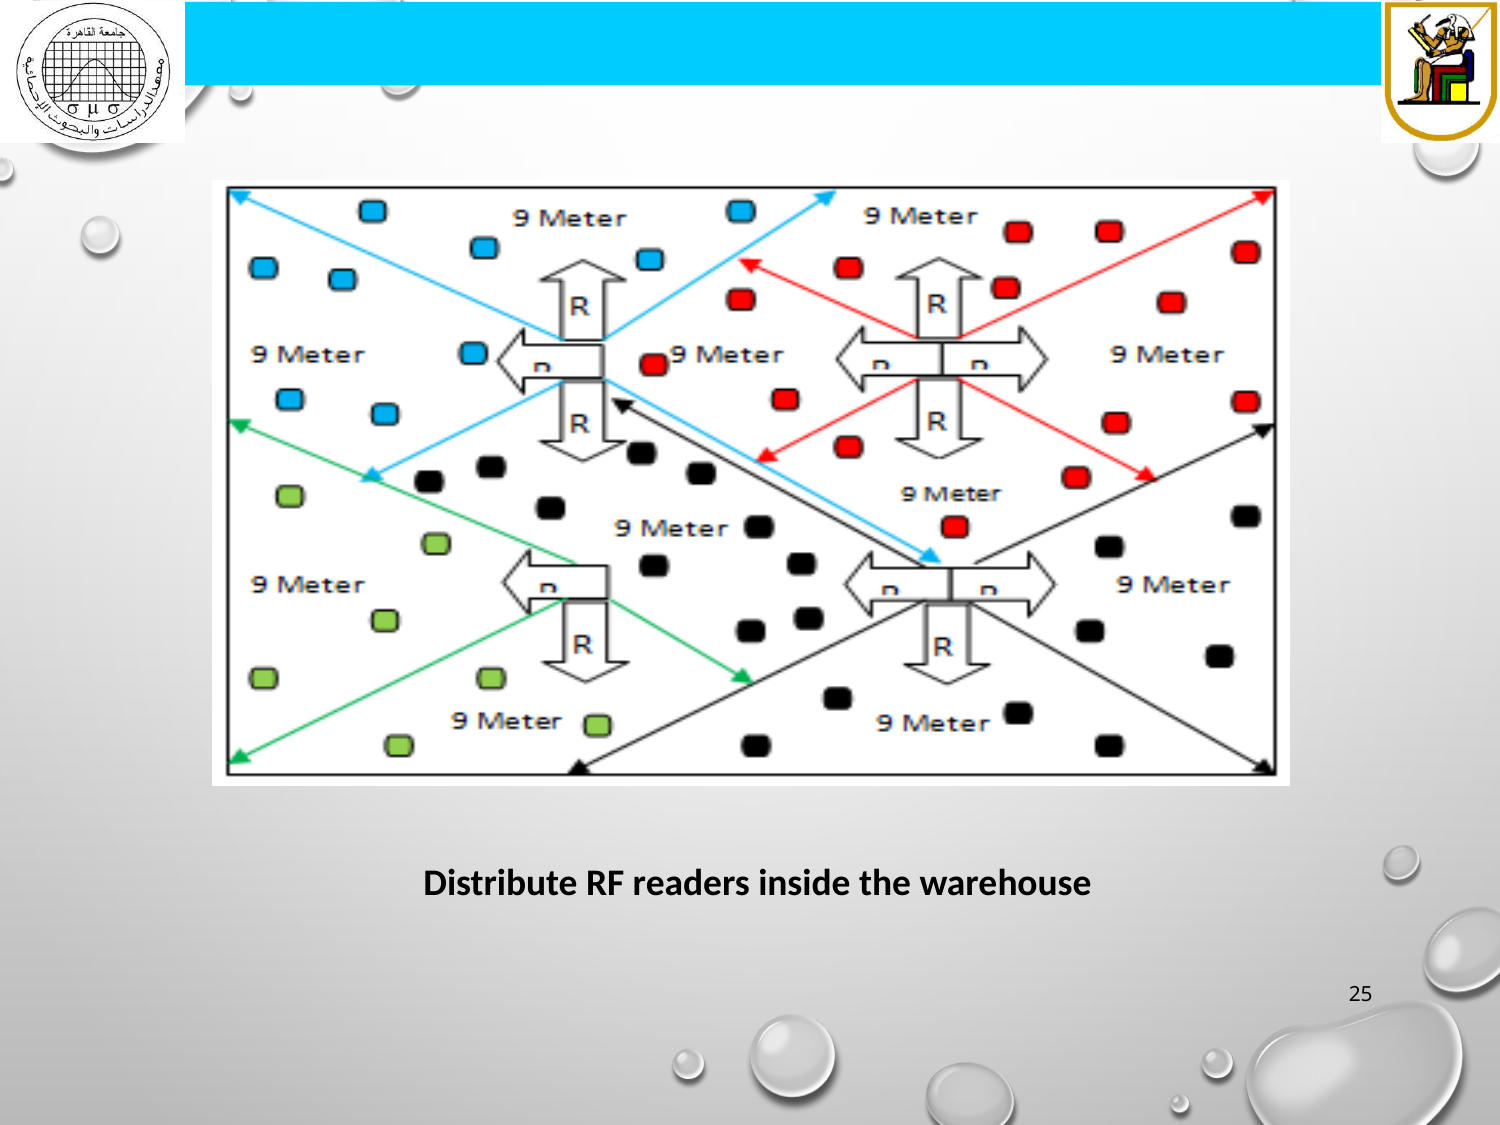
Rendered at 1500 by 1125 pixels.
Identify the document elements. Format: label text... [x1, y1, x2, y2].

picture [0, 0, 1500, 1125]
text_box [212, 180, 1290, 912]
text_box [185, 1, 1380, 86]
slide_number 25 [1293, 965, 1388, 1025]
